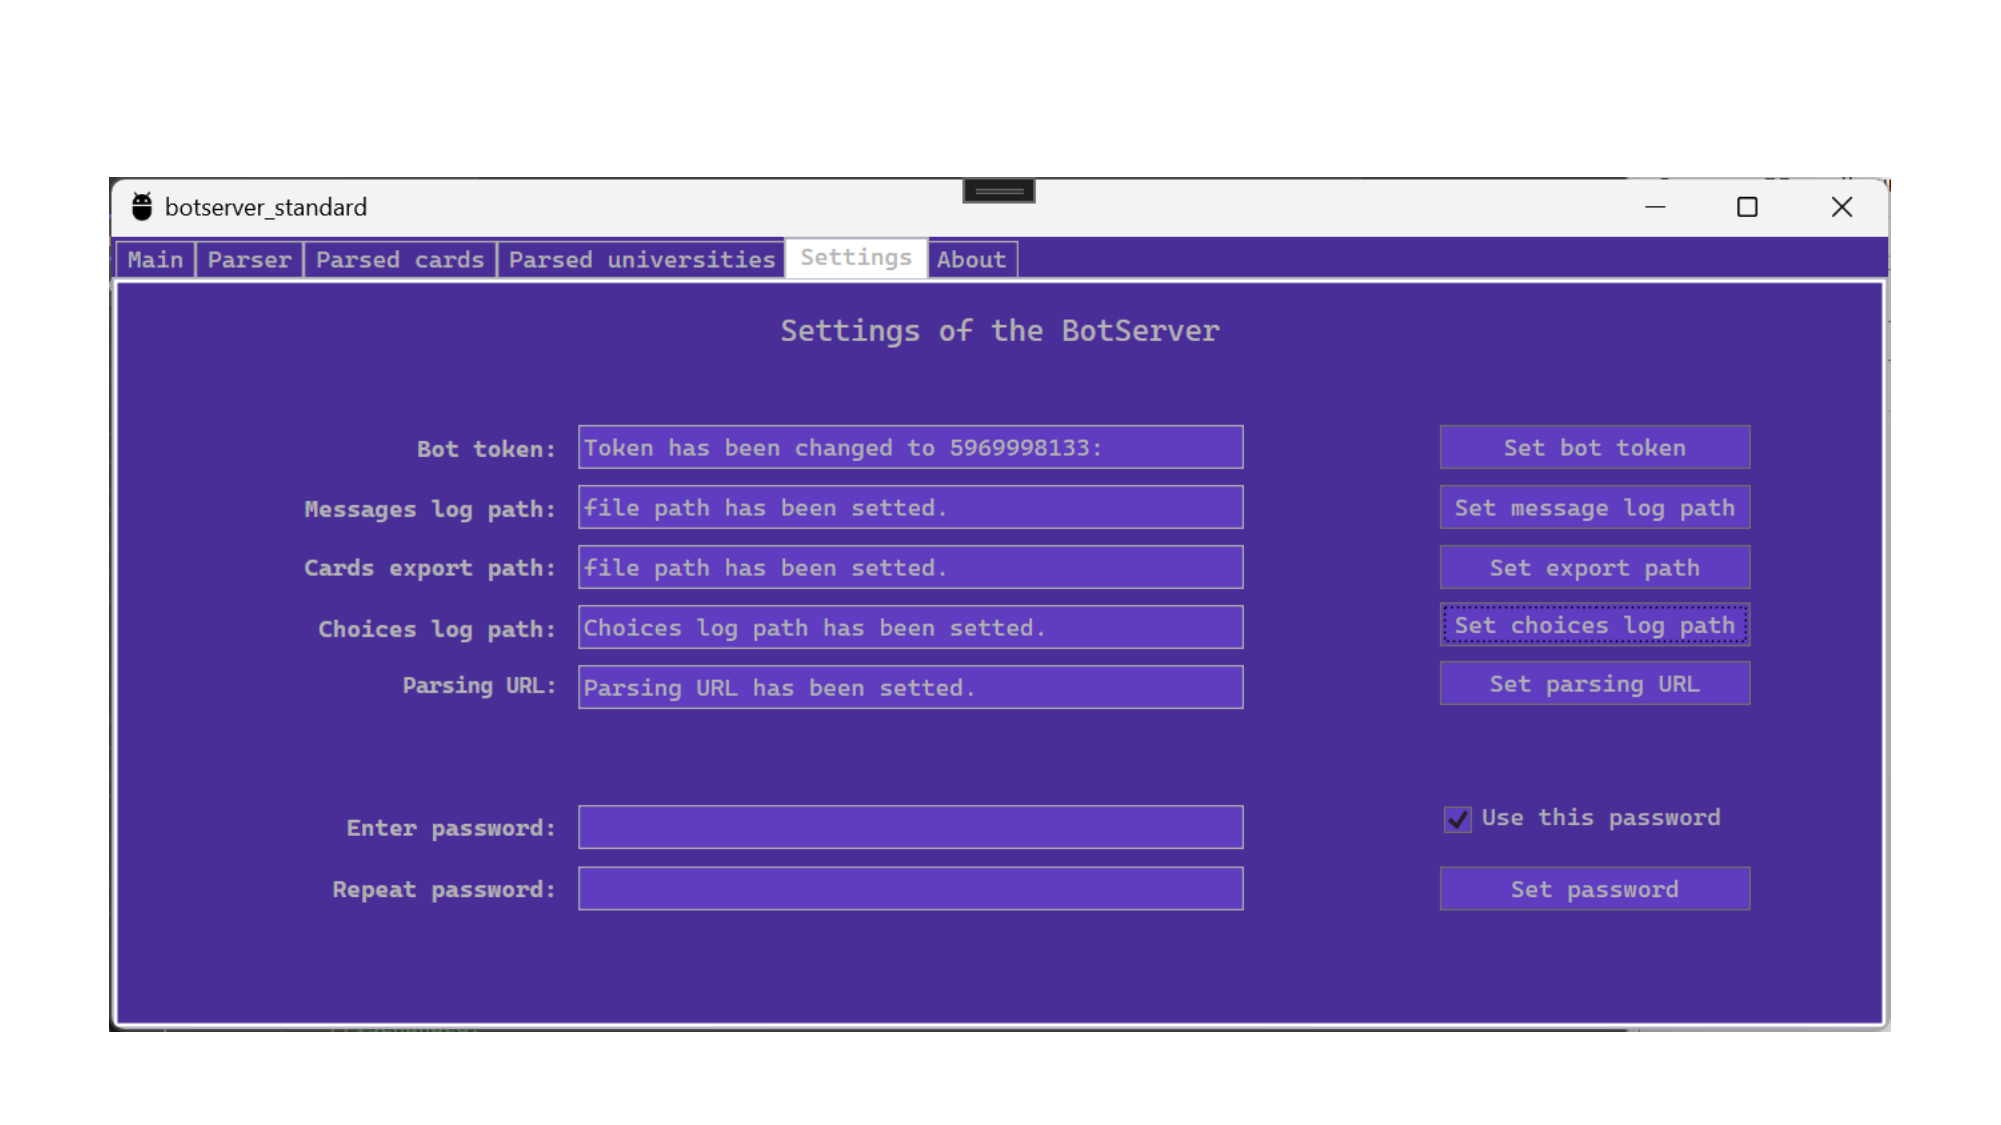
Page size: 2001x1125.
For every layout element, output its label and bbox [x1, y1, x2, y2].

picture [109, 177, 1891, 1032]
